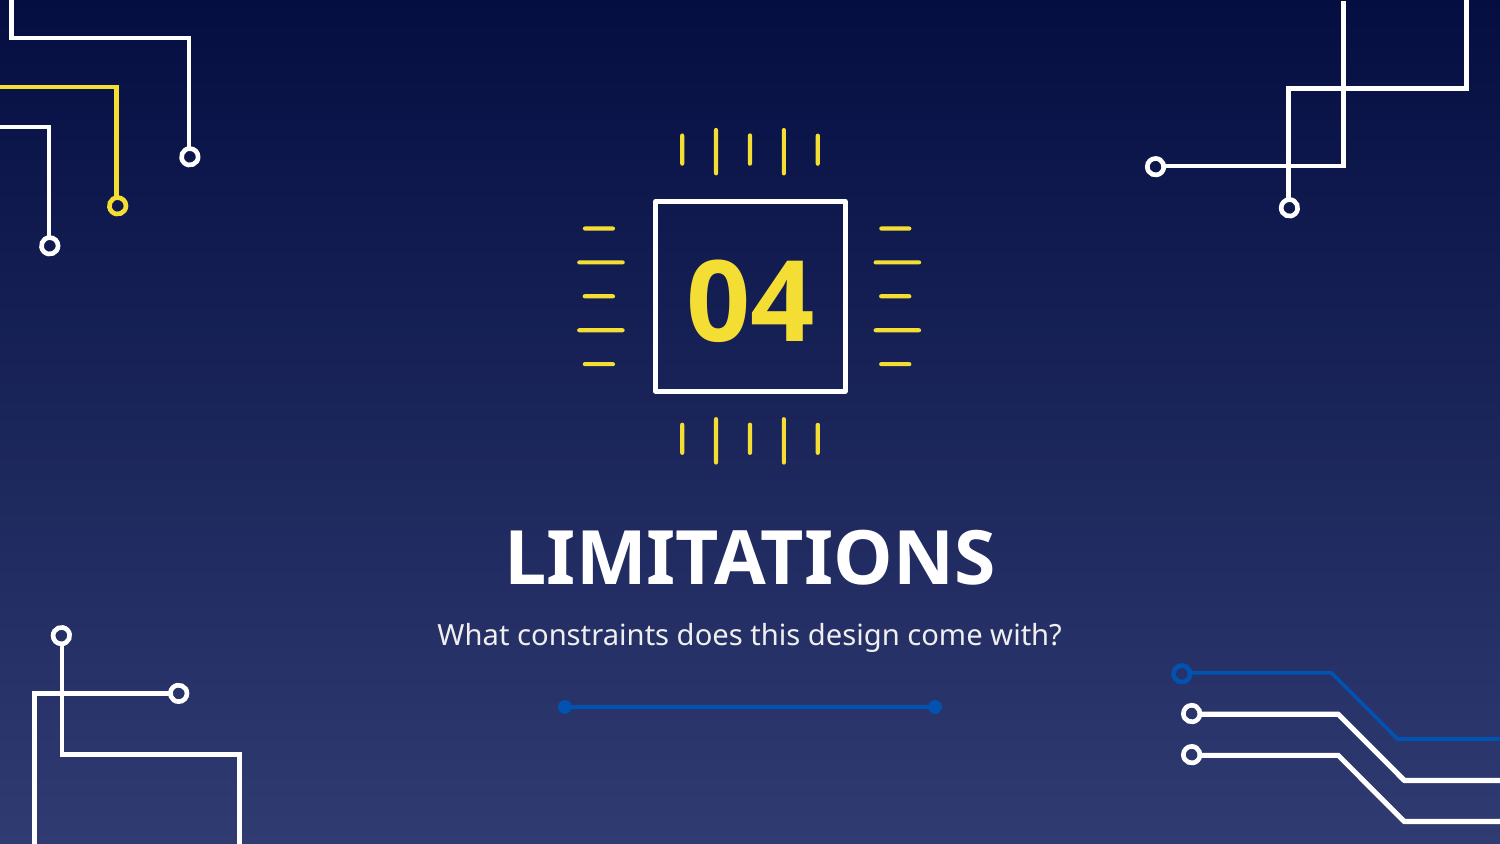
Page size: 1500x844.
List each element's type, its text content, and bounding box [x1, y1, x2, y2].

title 04 [653, 199, 848, 394]
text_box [873, 226, 922, 367]
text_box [576, 226, 625, 367]
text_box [725, 370, 774, 512]
title LIMITATIONS [402, 504, 1098, 606]
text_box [725, 81, 774, 222]
subtitle What constraints does this design come with? [411, 599, 1089, 669]
